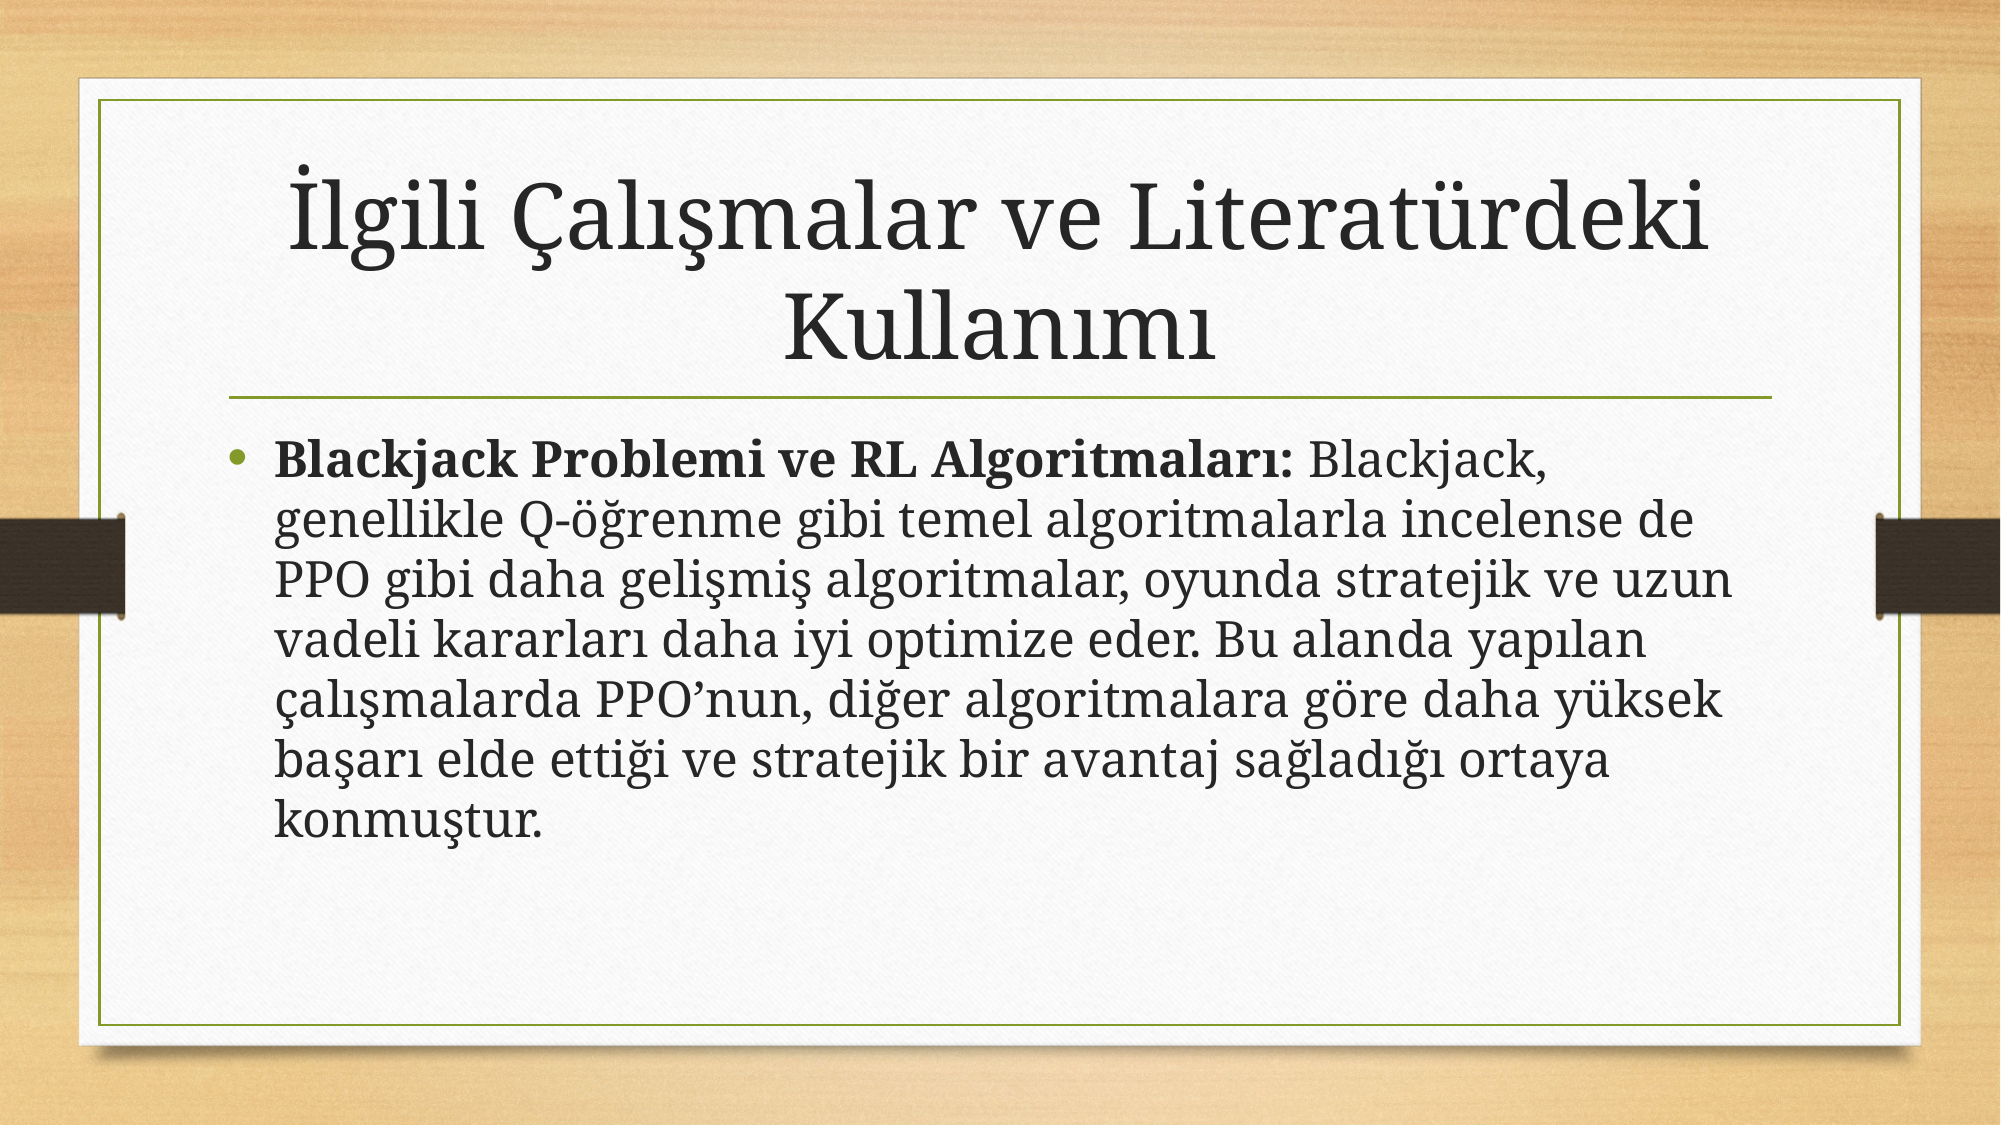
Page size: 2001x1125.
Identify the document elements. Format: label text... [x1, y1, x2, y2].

title İlgili Çalışmalar ve Literatürdeki Kullanımı [212, 161, 1788, 375]
list Blackjack Problemi ve RL Algoritmaları: Blackjack, genellikle Q-öğrenme gibi temel algoritmalarla incelense de PPO gibi daha gelişmiş algoritmalar, oyunda stratejik ve uzun vadeli kararları daha iyi optimize eder. Bu alanda yapılan çalışmalarda PPO’nun, diğer algoritmalara göre daha yüksek başarı elde ettiği ve stratejik bir avantaj sağladığı ortaya konmuştur. [212, 419, 1788, 964]
picture [0, 0, 2001, 1125]
